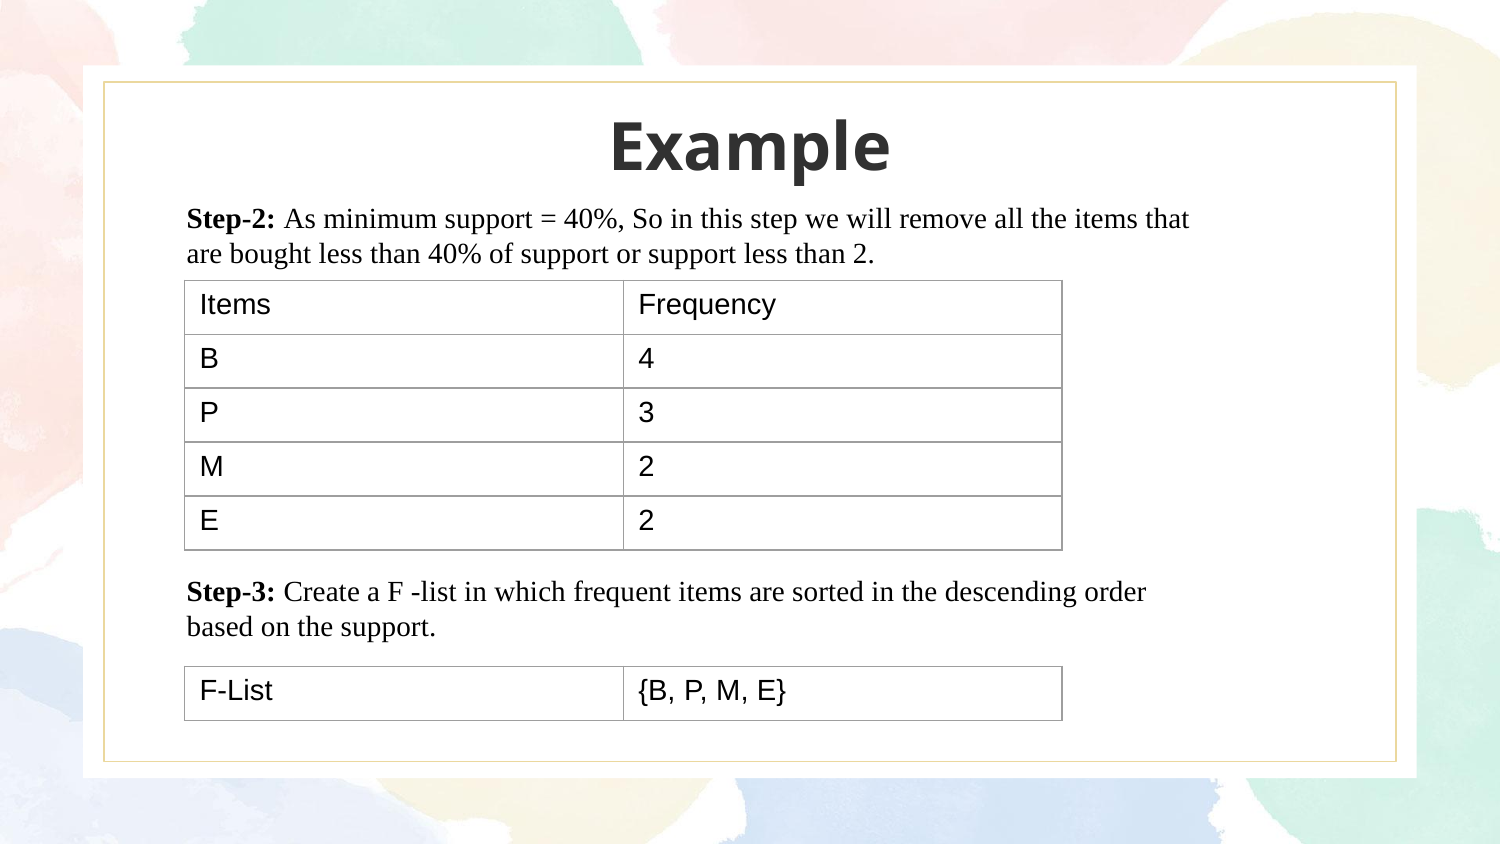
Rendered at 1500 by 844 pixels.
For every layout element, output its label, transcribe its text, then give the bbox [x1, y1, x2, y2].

table_cell E [185, 497, 623, 549]
table_header {B, P, M, E} [624, 667, 1061, 720]
text_box Step-2: As minimum support = 40%, So in this step we will remove all the items that are bought less than 40% of support or support less than 2. [171, 192, 1235, 277]
table_cell 4 [624, 335, 1061, 387]
table_cell 2 [624, 497, 1061, 549]
table_header Items [185, 281, 623, 334]
title Example [118, 88, 1382, 183]
picture [0, 0, 1500, 844]
table_cell P [185, 389, 623, 441]
text_box Step-3: Create a F -list in which frequent items are sorted in the descending order based on the support. [171, 565, 1235, 650]
table_header Frequency [624, 281, 1061, 334]
table_cell 2 [624, 443, 1061, 495]
table_cell M [185, 443, 623, 495]
table_header F-List [185, 667, 623, 720]
table_cell B [185, 335, 623, 387]
table_cell 3 [624, 389, 1061, 441]
